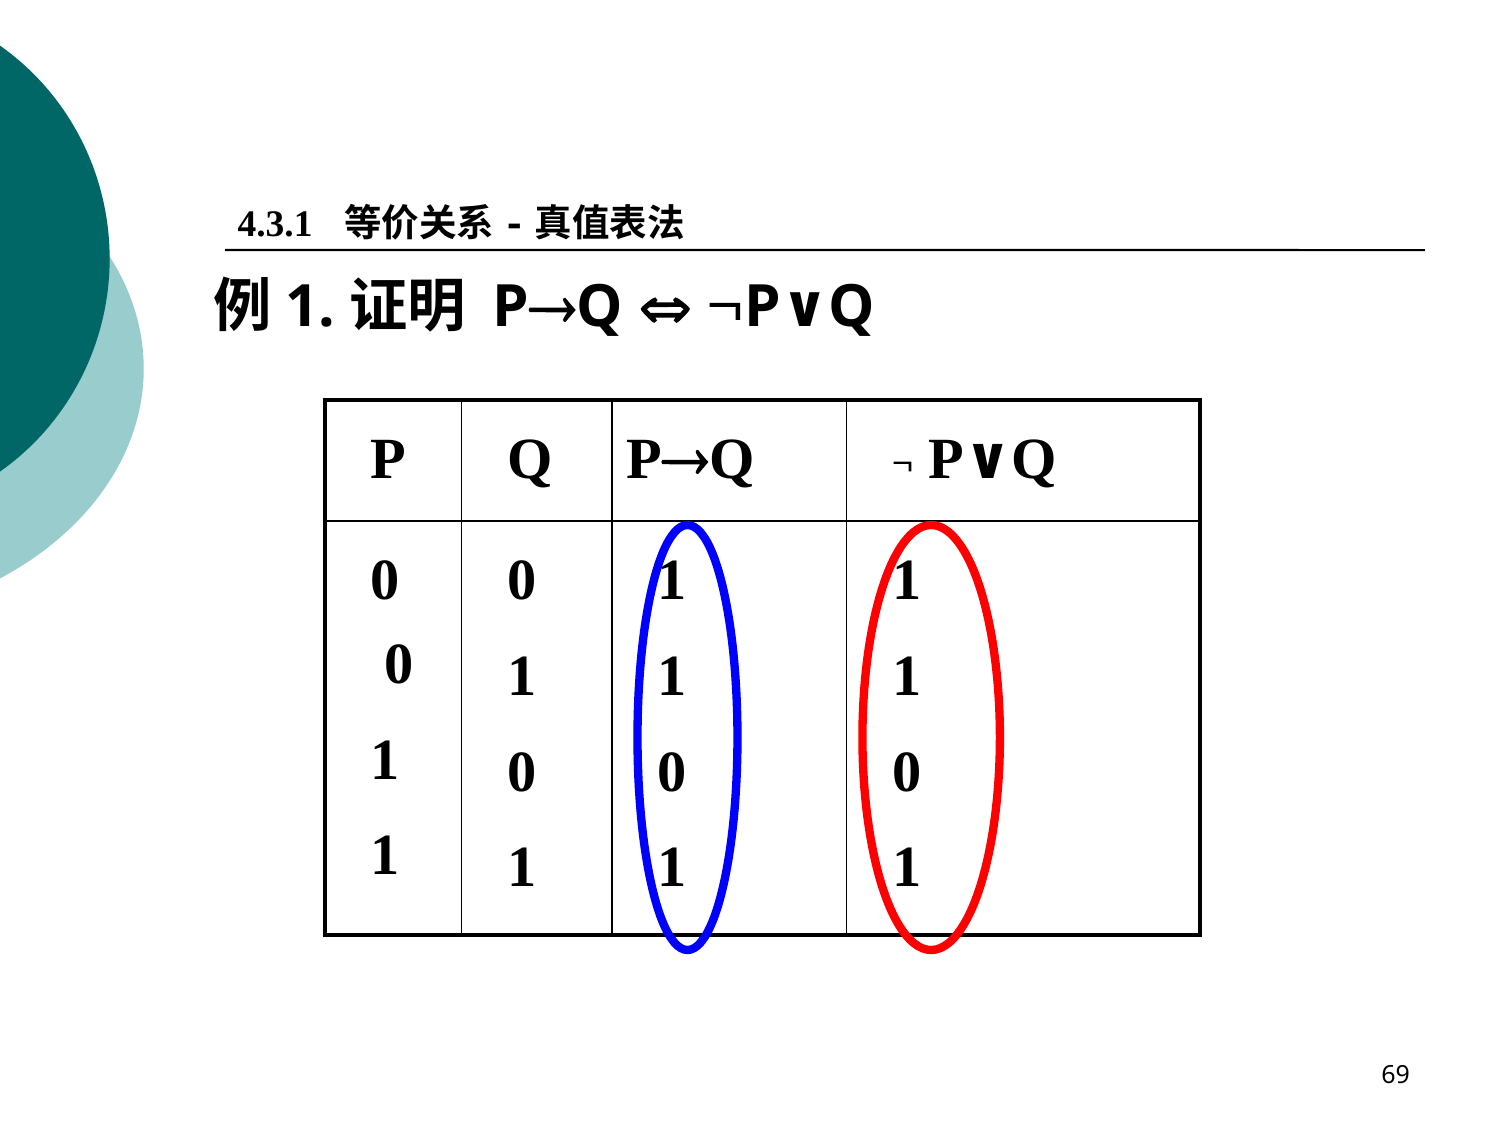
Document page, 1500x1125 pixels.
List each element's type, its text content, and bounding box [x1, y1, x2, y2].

table_header  P∨Q [847, 402, 1198, 520]
text_box [637, 525, 738, 951]
text_box 4.3.1 等价关系-真值表法 [222, 191, 763, 252]
table_cell 1 1 0 1 [613, 522, 846, 933]
table_header P [327, 402, 461, 520]
slide_number 69 [1074, 1025, 1425, 1100]
table_cell 0 1 0 1 [462, 522, 611, 933]
text_box [862, 525, 1000, 951]
text_box 例1.证明 PQ  P∨Q [198, 260, 890, 346]
table_header Q [462, 402, 611, 520]
table_header PQ [613, 402, 846, 520]
table_cell 0 0 1 1 [327, 522, 461, 933]
table_cell 1 1 0 1 [847, 522, 1198, 933]
